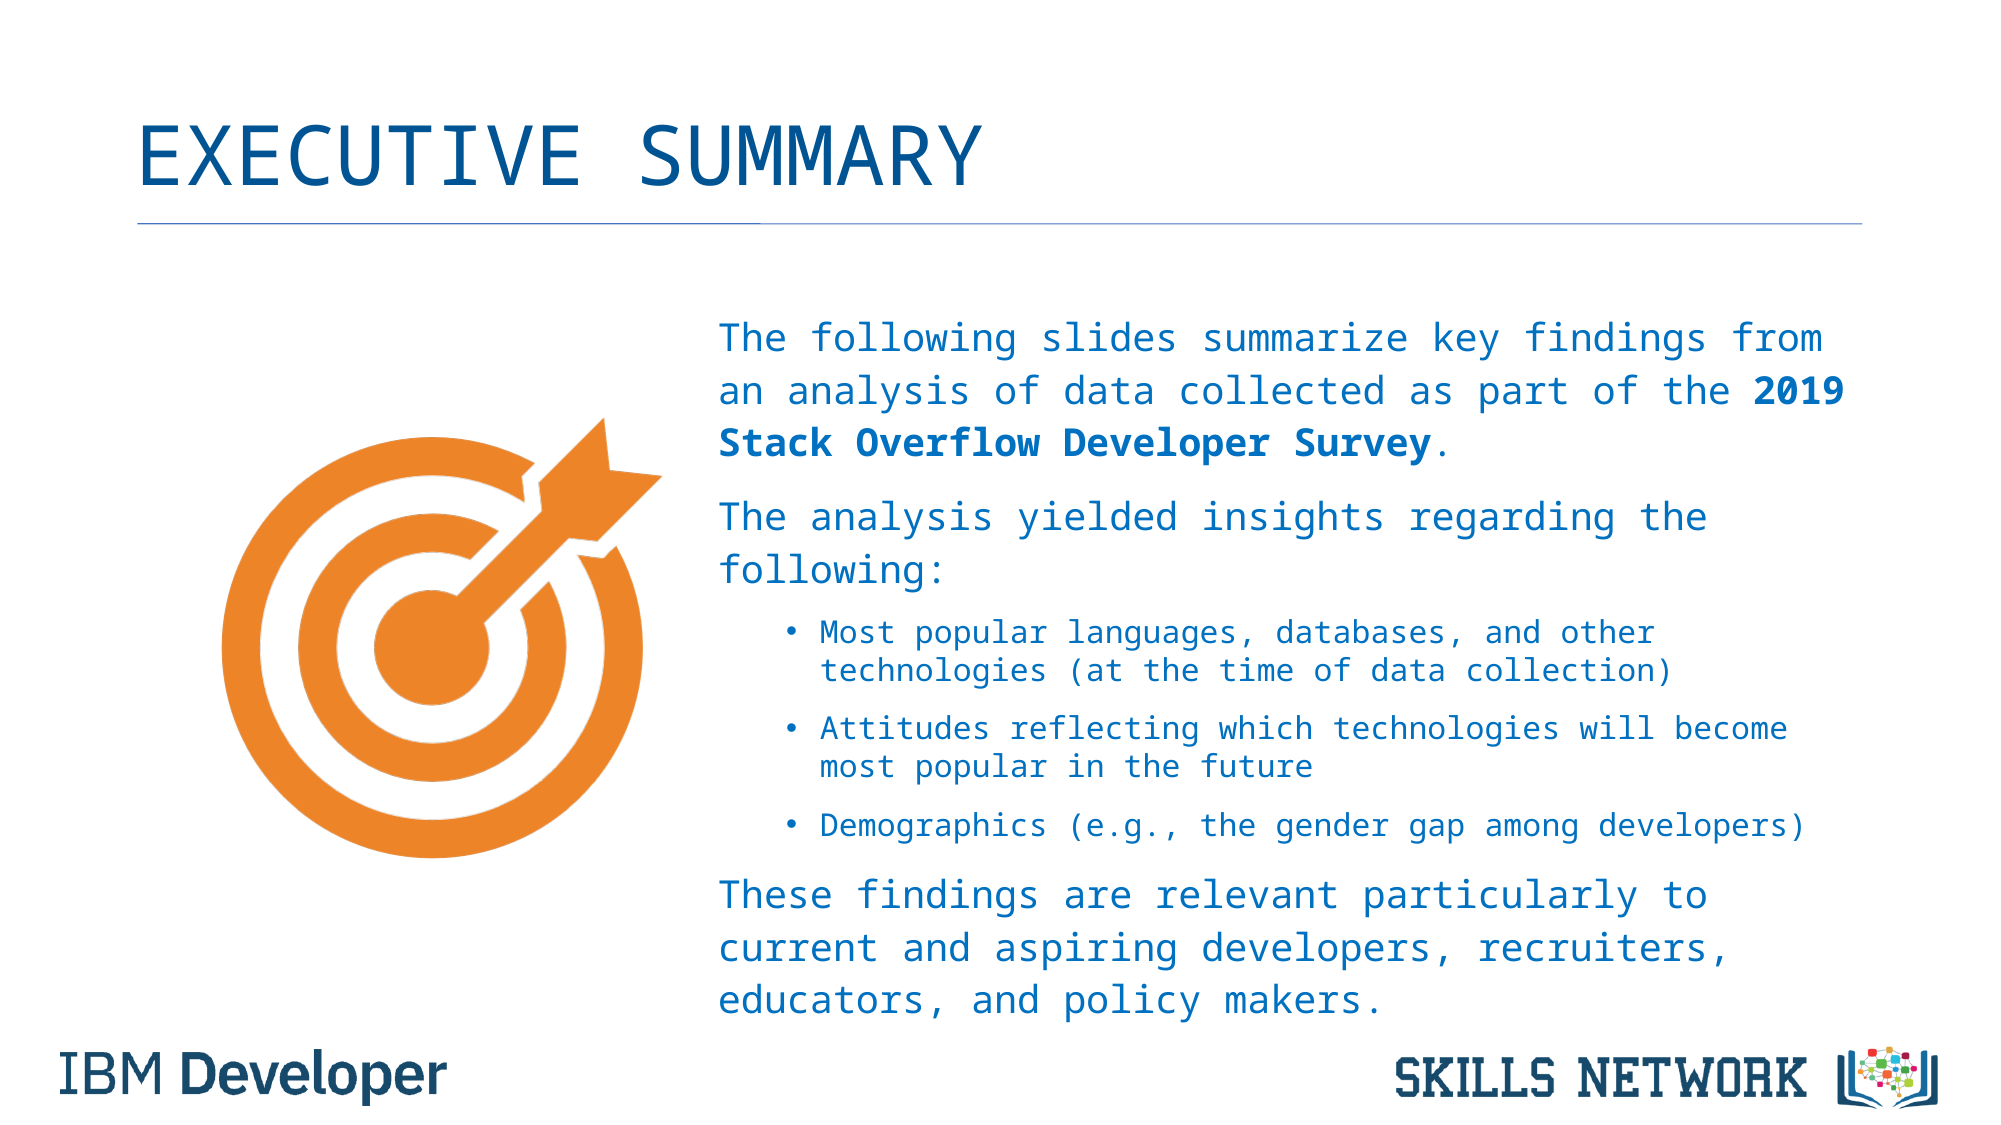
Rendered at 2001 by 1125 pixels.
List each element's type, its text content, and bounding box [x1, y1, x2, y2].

picture [1390, 1045, 1945, 1111]
picture [55, 1045, 459, 1108]
list The following slides summarize key findings from an analysis of data collected as part of the 2019 Stack Overflow Developer Survey. The analysis yielded insights regarding the following: Most popular languages, databases, and other technologies (at the time of data collection) Attitudes reflecting which technologies will become most popular in the future Demographics (e.g., the gender gap among developers) These findings are relevant particularly to current and aspiring developers, recruiters, educators, and policy makers. [702, 299, 1863, 1032]
picture [178, 377, 703, 902]
title EXECUTIVE SUMMARY [120, 50, 1526, 268]
